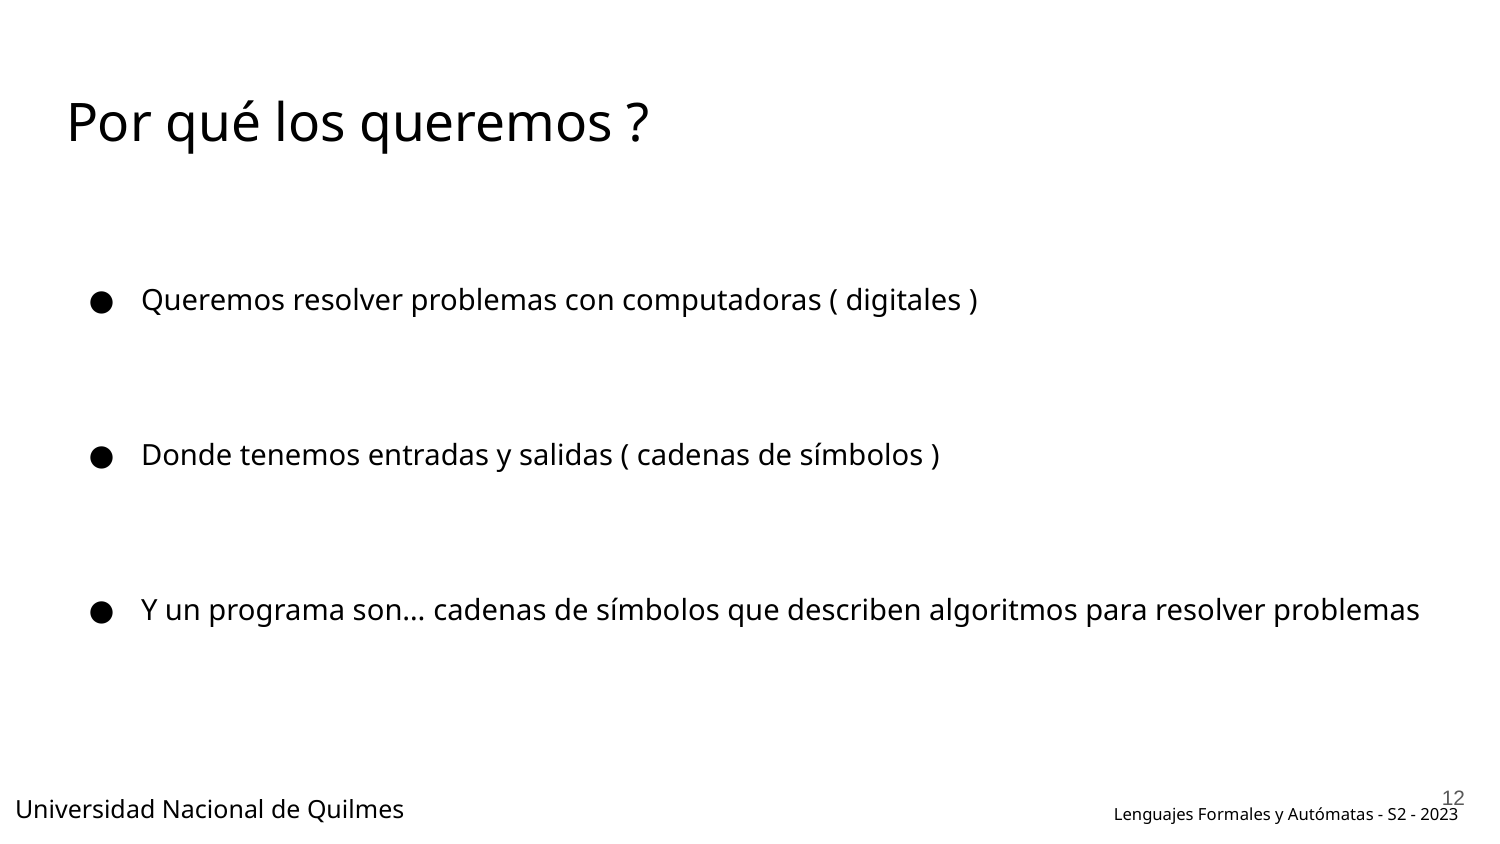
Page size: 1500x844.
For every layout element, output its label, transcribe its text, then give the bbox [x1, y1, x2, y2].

slide_number ‹#› [1389, 764, 1480, 830]
text_box Lenguajes Formales y Autómatas - S2 - 2023 [1098, 788, 1500, 837]
title Por qué los queremos ? [51, 72, 1449, 167]
list Queremos resolver problemas con computadoras ( digitales ) Donde tenemos entradas y salidas ( cadenas de símbolos ) Y un programa son… cadenas de símbolos que describen algoritmos para resolver problemas [51, 189, 1449, 750]
subtitle Universidad Nacional de Quilmes [0, 781, 524, 844]
